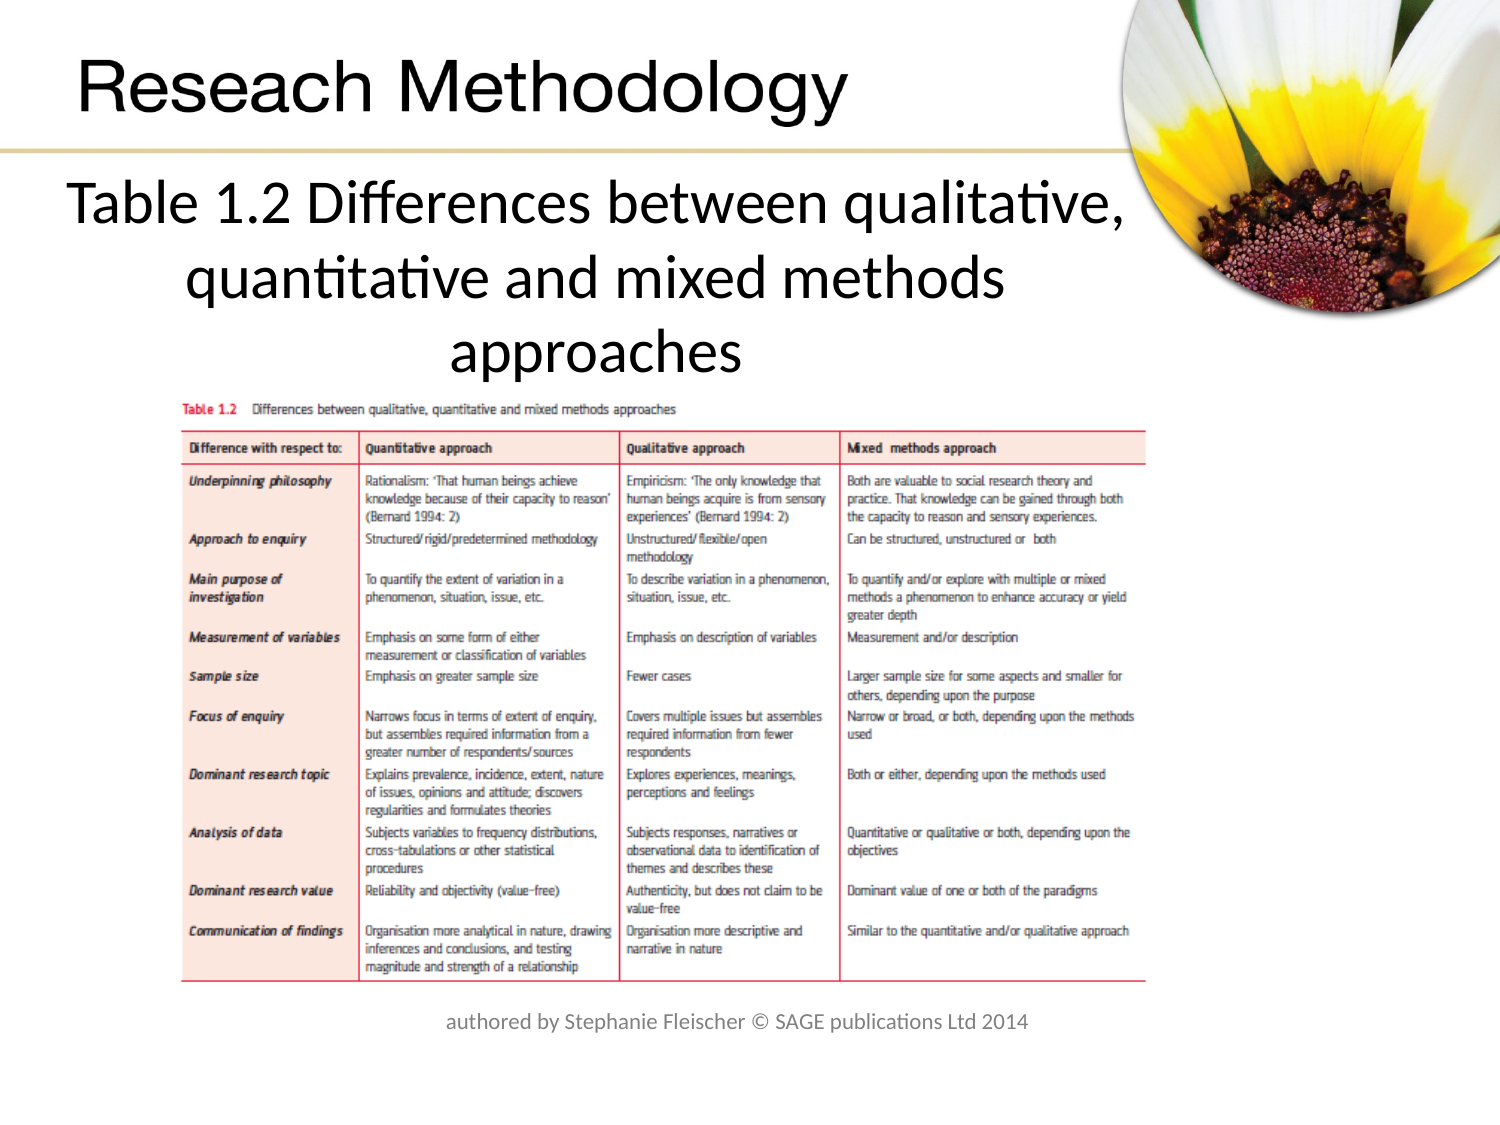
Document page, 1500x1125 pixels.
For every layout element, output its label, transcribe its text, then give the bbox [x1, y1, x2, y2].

title Table 1.2 Differences between qualitative, quantitative and mixed methods approaches [41, 172, 1152, 374]
picture [0, 0, 1500, 1125]
text_box authored by Stephanie Fleischer © SAGE publications Ltd 2014 [430, 999, 1075, 1042]
